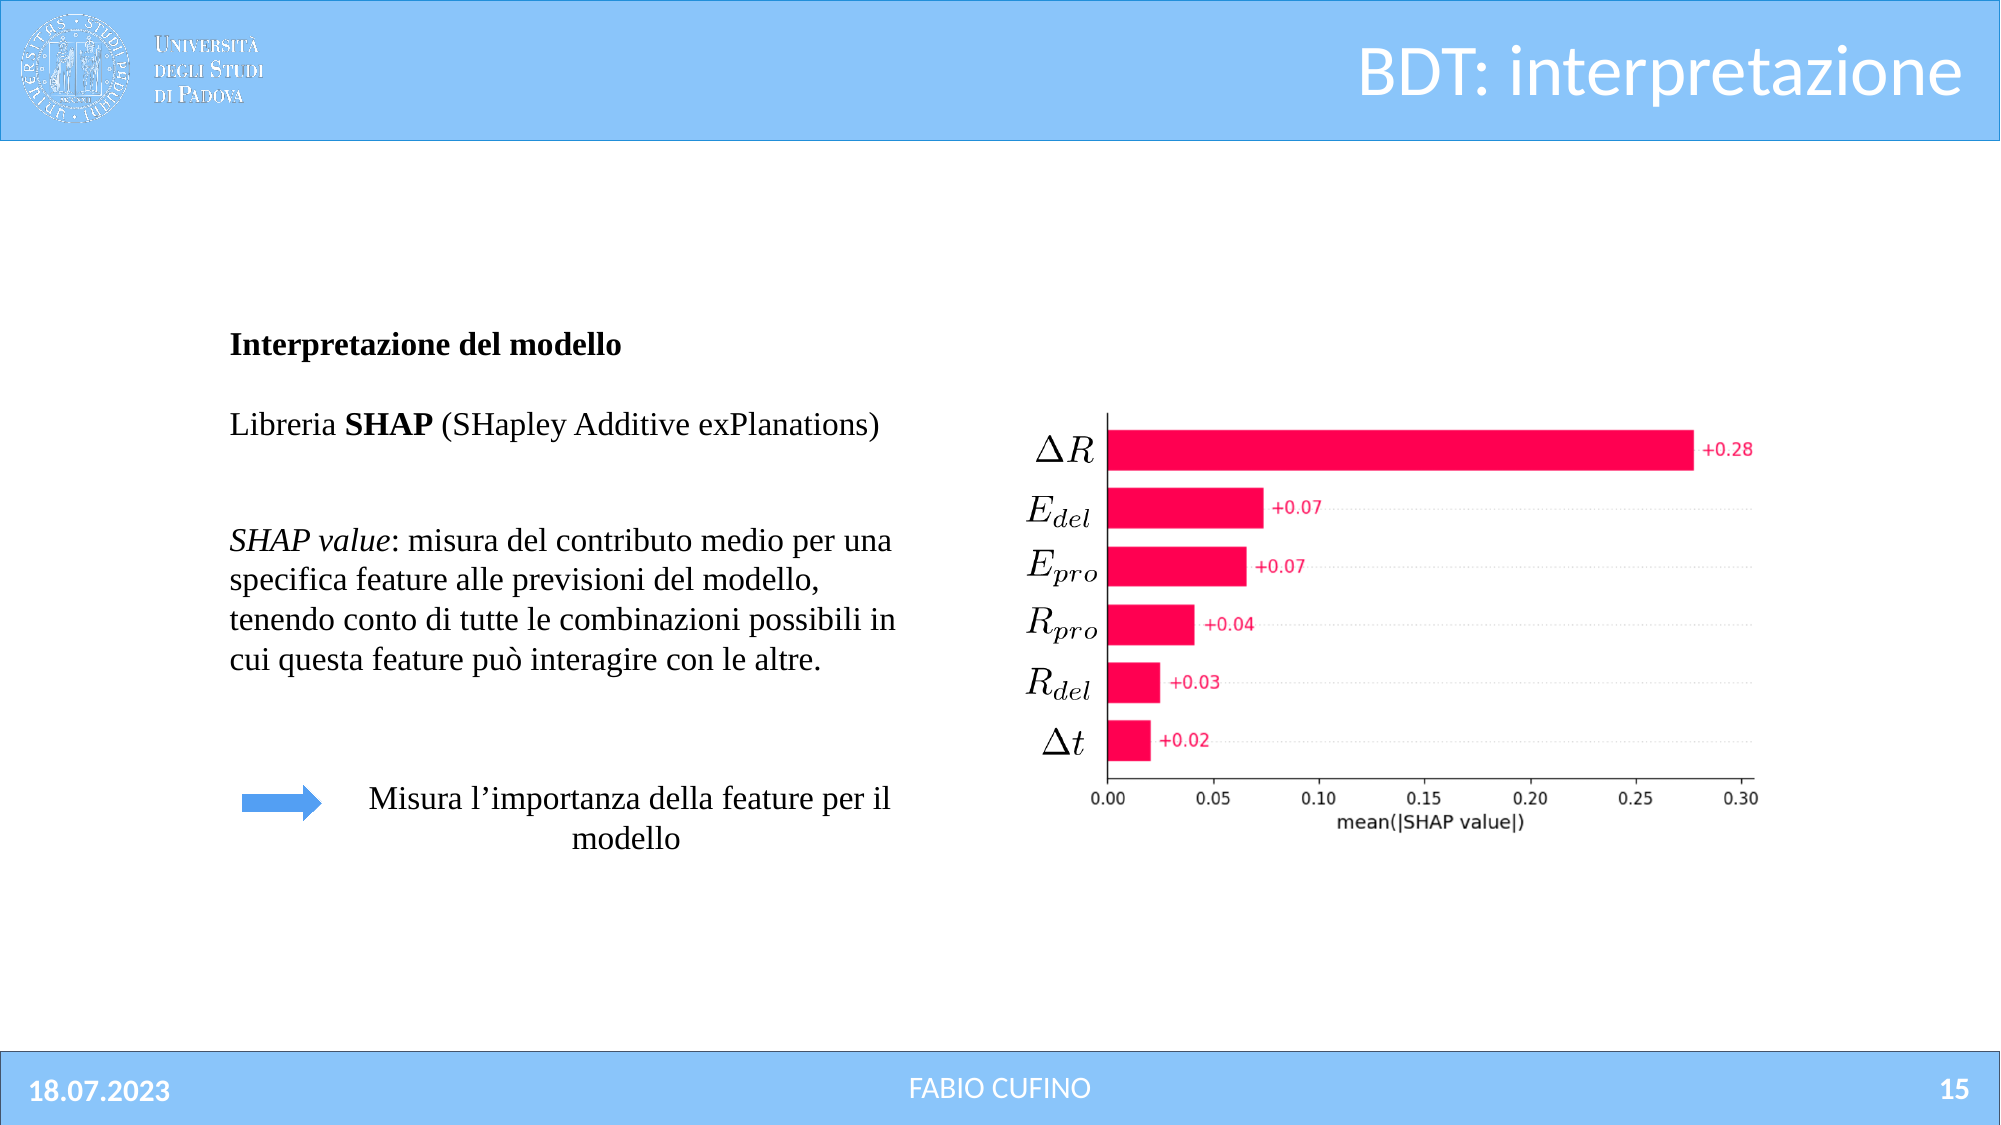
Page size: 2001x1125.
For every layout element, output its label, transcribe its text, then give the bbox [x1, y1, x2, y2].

text_box 18.07.2023 [10, 1061, 324, 1117]
text_box BDT: interpretazione [833, 15, 1979, 118]
text_box [241, 783, 323, 823]
text_box 15 [1675, 1059, 1989, 1115]
text_box SHAP value: misura del contributo medio per una specifica feature alle previsioni del modello, tenendo conto di tutte le combinazioni possibili in cui questa feature può interagire con le altre. [214, 510, 916, 700]
picture [1019, 395, 1769, 843]
text_box Interpretazione del modello Libreria SHAP (SHapley Additive exPlanations) [214, 314, 916, 461]
picture [20, 14, 263, 123]
text_box Misura l’importanza della feature per il modello [351, 768, 910, 867]
